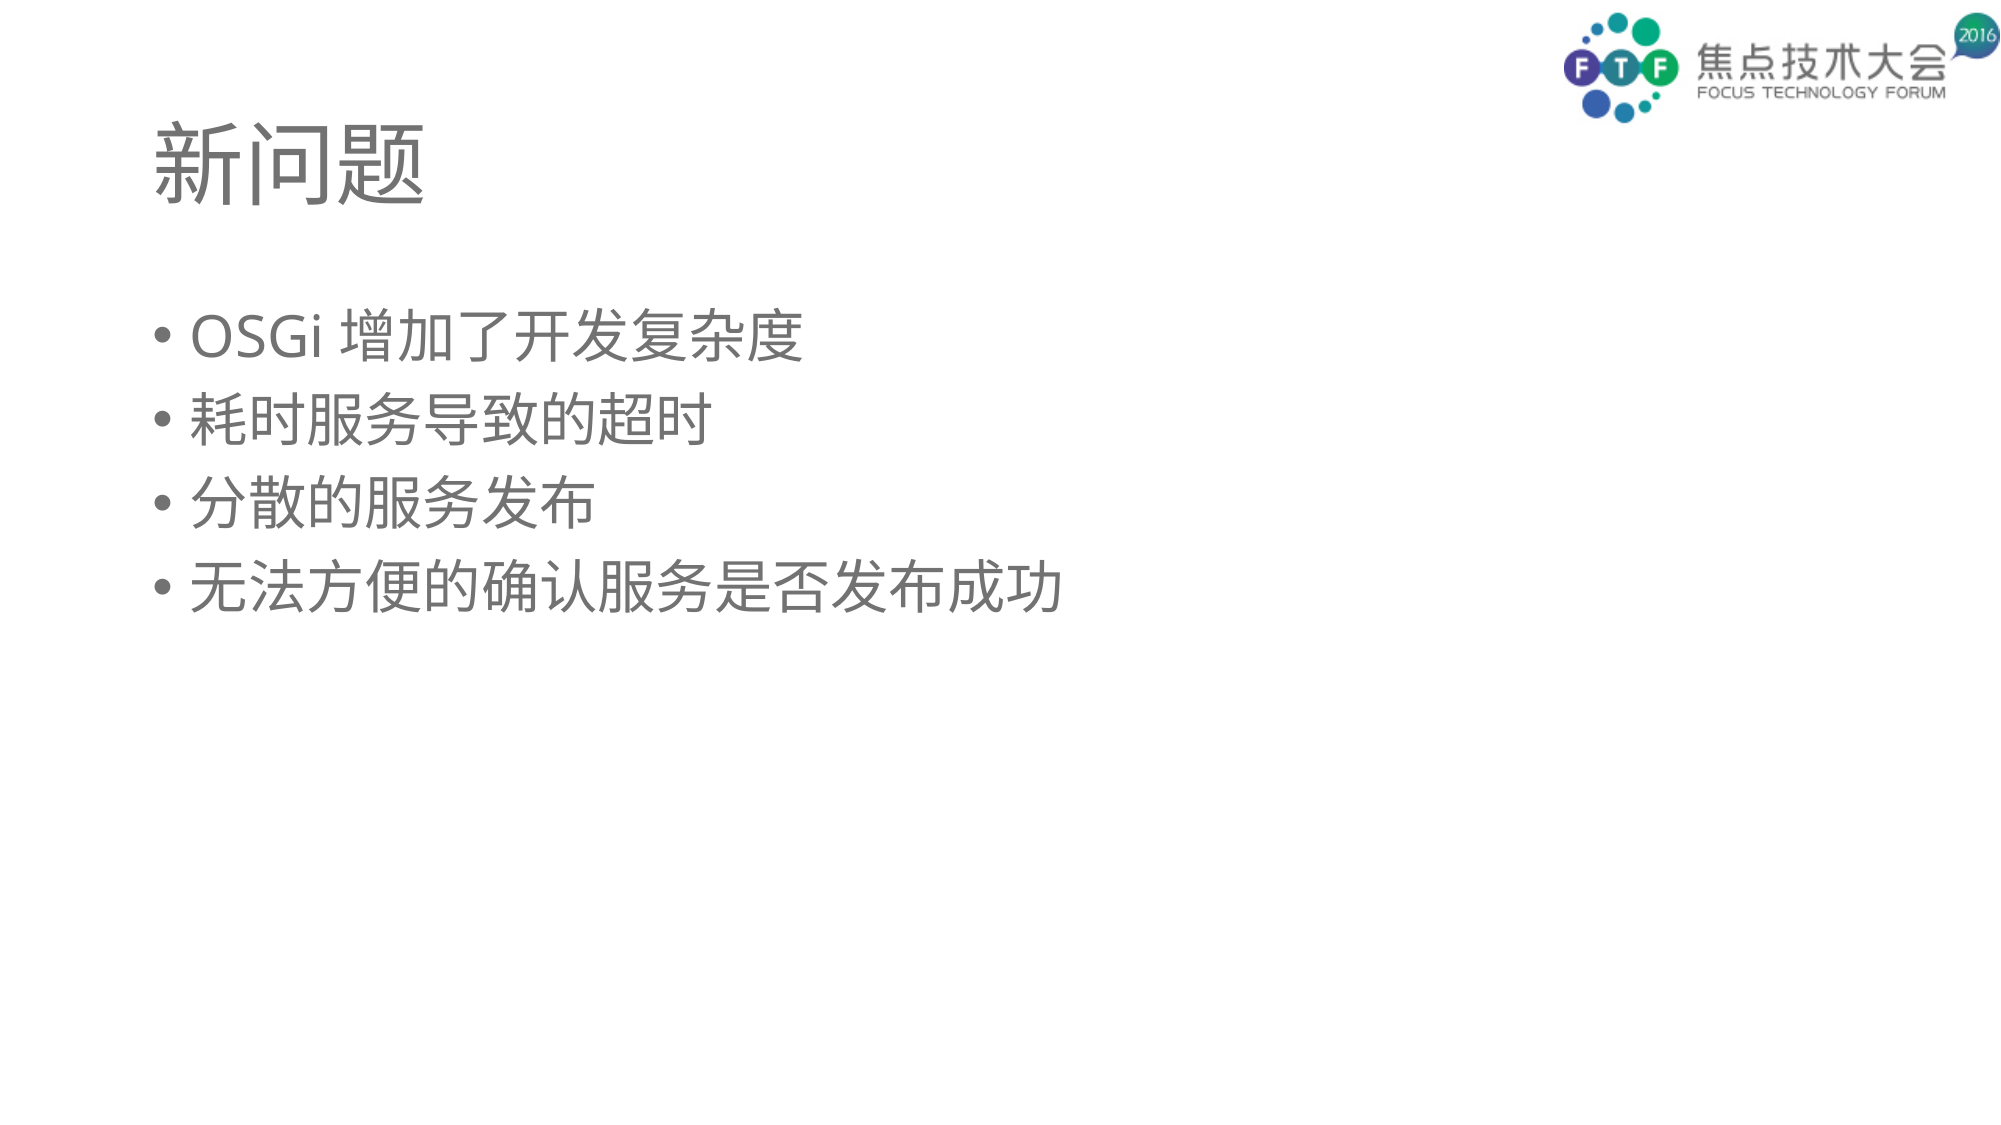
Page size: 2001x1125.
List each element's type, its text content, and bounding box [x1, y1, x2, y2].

picture [1563, 0, 2000, 140]
list OSGi增加了开发复杂度 耗时服务导致的超时 分散的服务发布 无法方便的确认服务是否发布成功 [137, 299, 1863, 1014]
title 新问题 [137, 59, 1863, 278]
